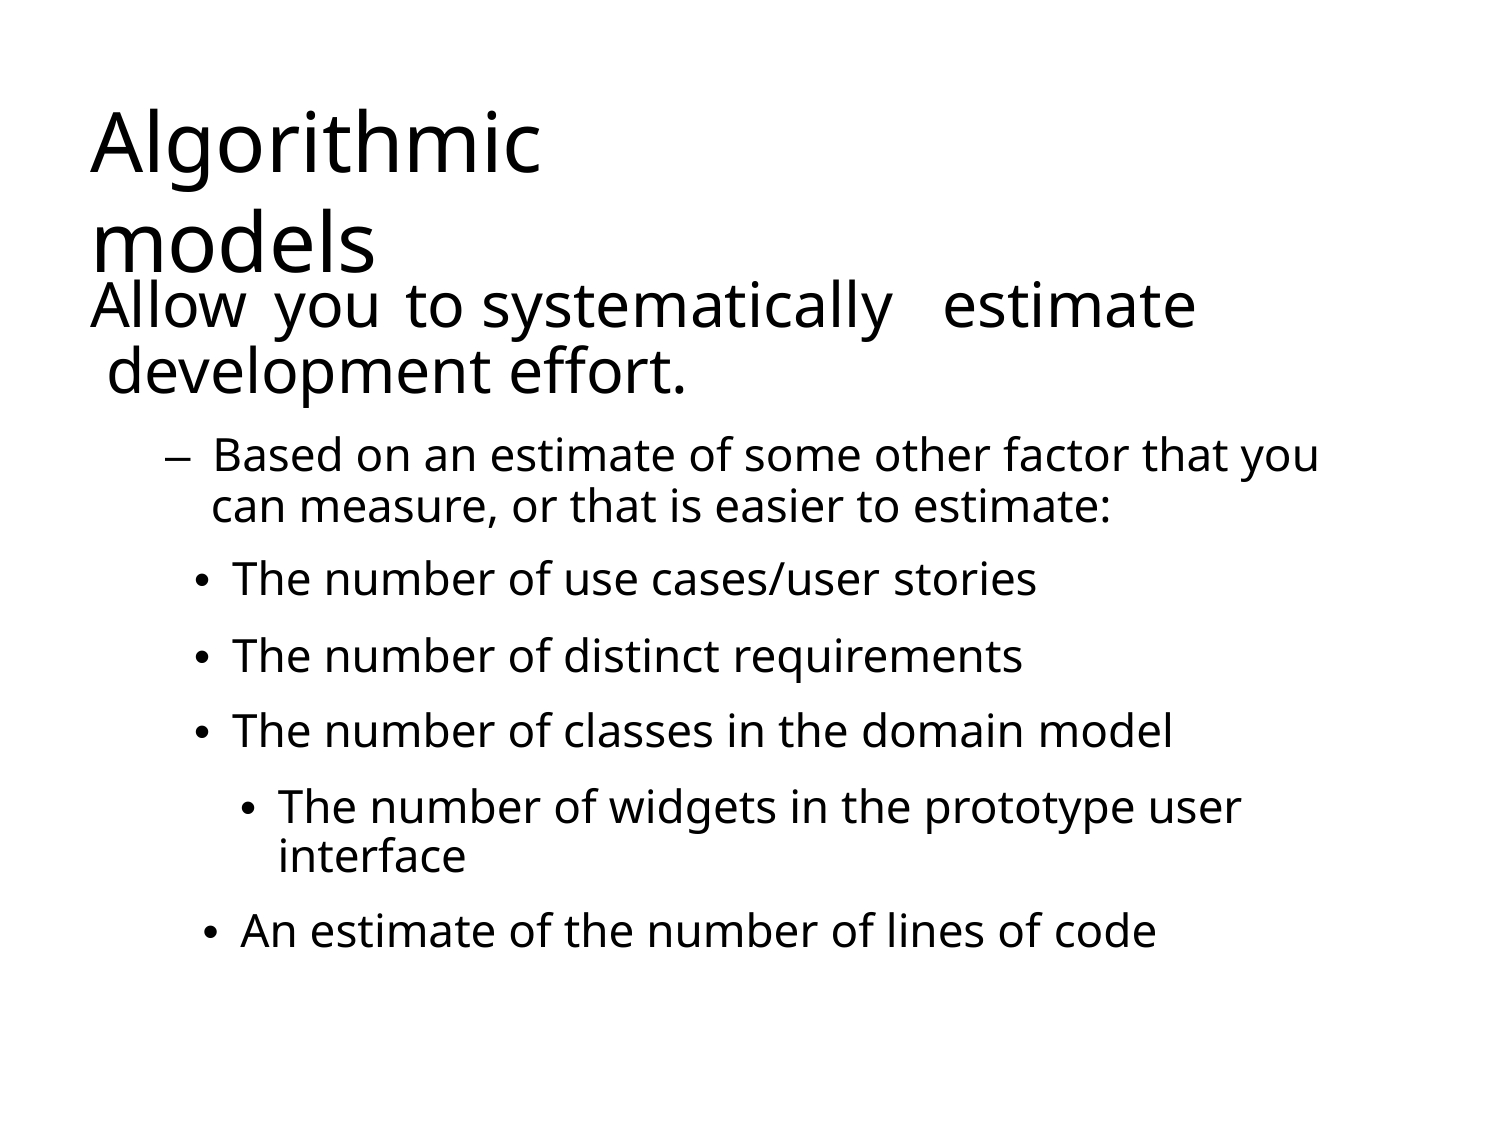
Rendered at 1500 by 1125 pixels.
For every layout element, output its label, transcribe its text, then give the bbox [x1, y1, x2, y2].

text_box Allow you to systematically estimate development effort. – Based on an estimate of some other factor that you can measure, or that is easier to estimate: • The number of use cases/user stories • The number of distinct requirements • The number of classes in the domain model • The number of widgets in the prototype user interface • An estimate of the number of lines of code [87, 272, 1375, 957]
title Algorithmic models [87, 88, 864, 272]
